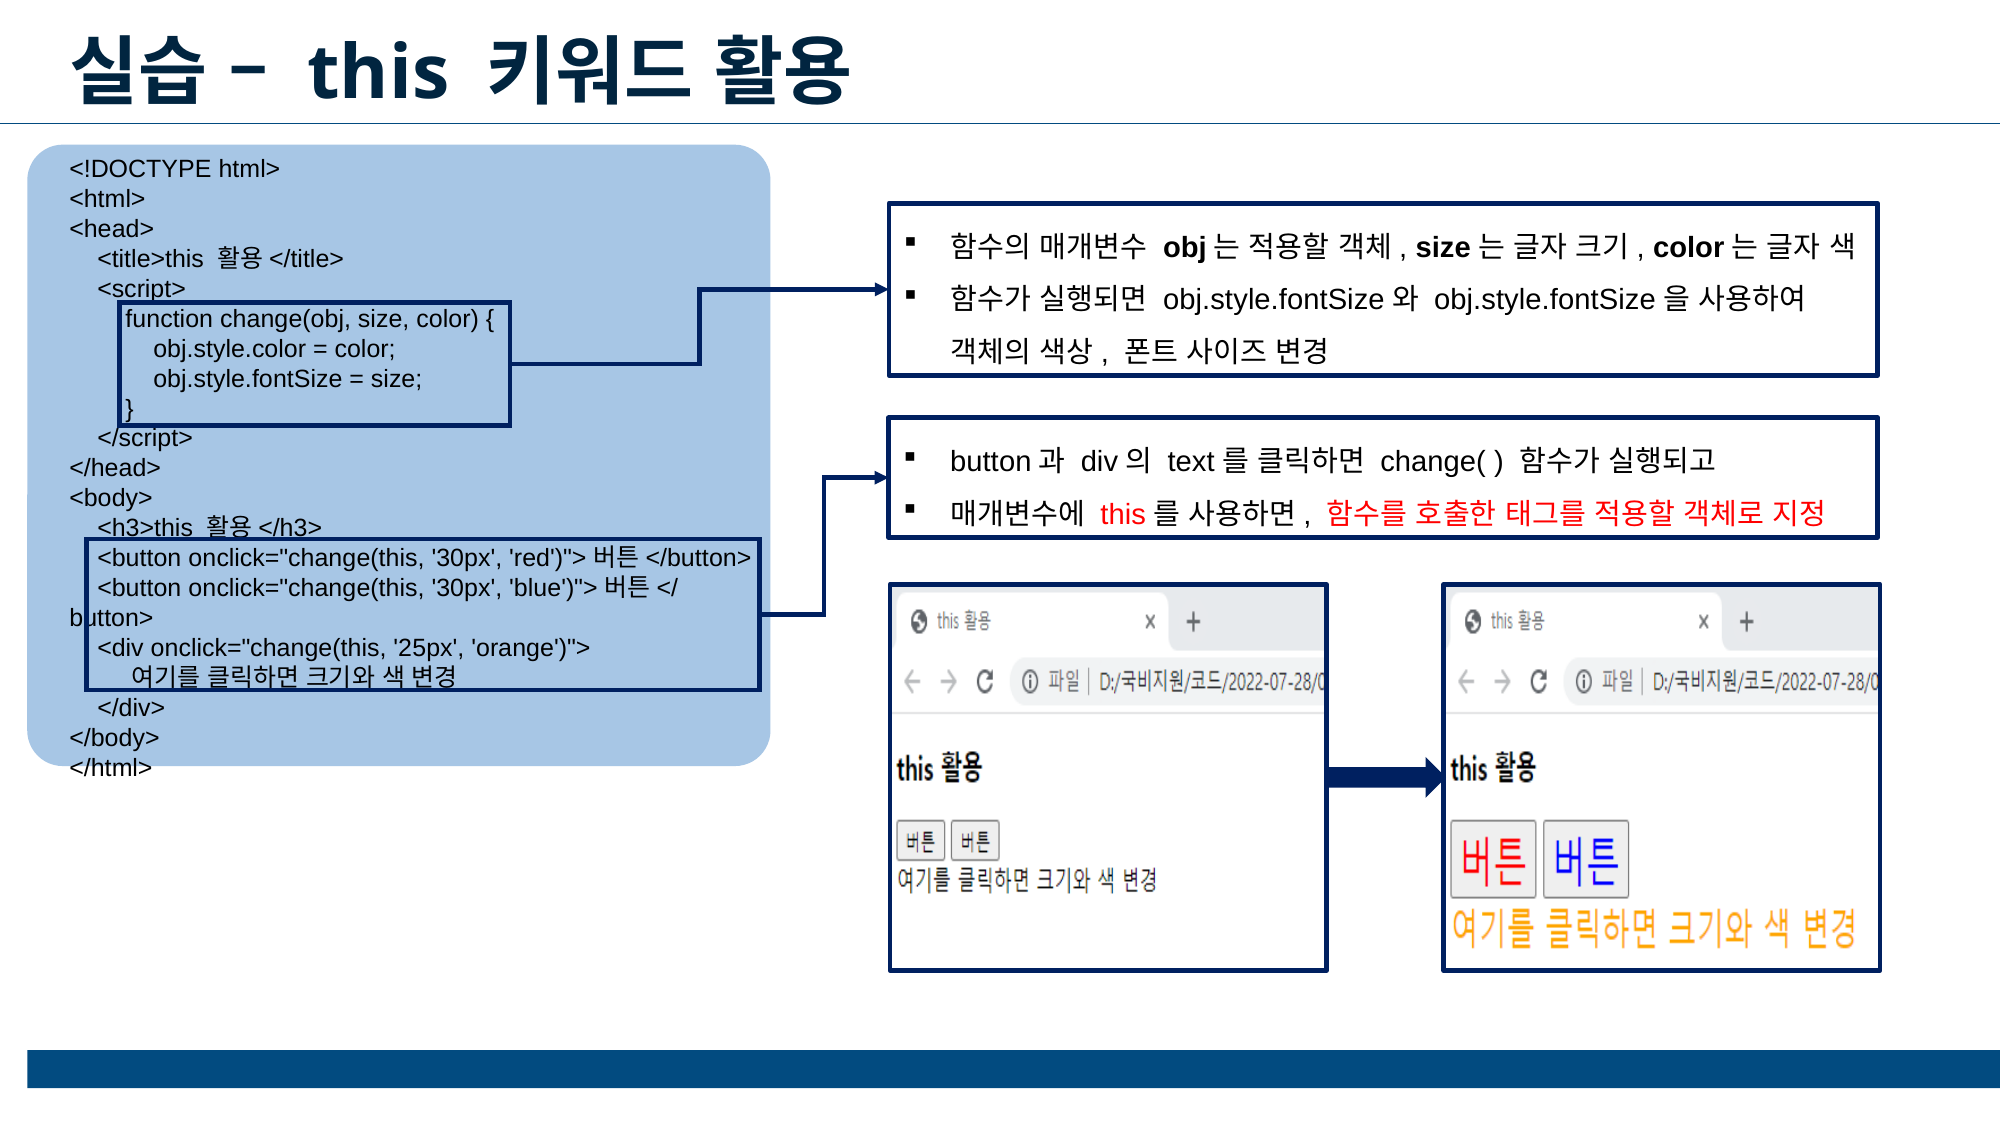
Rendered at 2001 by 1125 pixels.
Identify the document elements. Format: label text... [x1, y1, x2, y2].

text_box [759, 478, 889, 615]
picture [1445, 586, 1878, 969]
text_box [118, 302, 511, 426]
text_box [86, 538, 760, 691]
text_box 실습 – this 키워드 활용 [54, 16, 1293, 122]
text_box [26, 1049, 2000, 1089]
text_box [26, 143, 745, 766]
text_box 함수의 매개변수 obj는 적용할 객체, size는 글자 크기, color는 글자 색 함수가 실행되면 obj.style.fontSize와 obj.style.fontSize을 사용하여 객체의 색상, 폰트 사이즈 변경 [888, 203, 1878, 376]
text_box [1324, 754, 1445, 801]
picture [892, 586, 1324, 969]
text_box button과 div의 text를 클릭하면 change( ) 함수가 실행되고 매개변수에 this를 사용하면, 함수를 호출한 태그를 적용할 객체로 지정 [888, 417, 1878, 538]
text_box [509, 290, 889, 364]
text_box <!DOCTYPE html> <html> <head> <title>this 활용</title> <script> function change(obj, size, color) { obj.style.color = color; obj.style.fontSize = size; } </script> </head> <body> <h3>this 활용</h3> <button onclick="change(this, '30px', 'red')">버튼</button> <button onclick="change(this, '30px', 'blue')">버튼</button> <div onclick="change(this, '25px', 'orange')"> 여기를 클릭하면 크기와 색 변경 </div> </body> </html> [54, 145, 771, 789]
